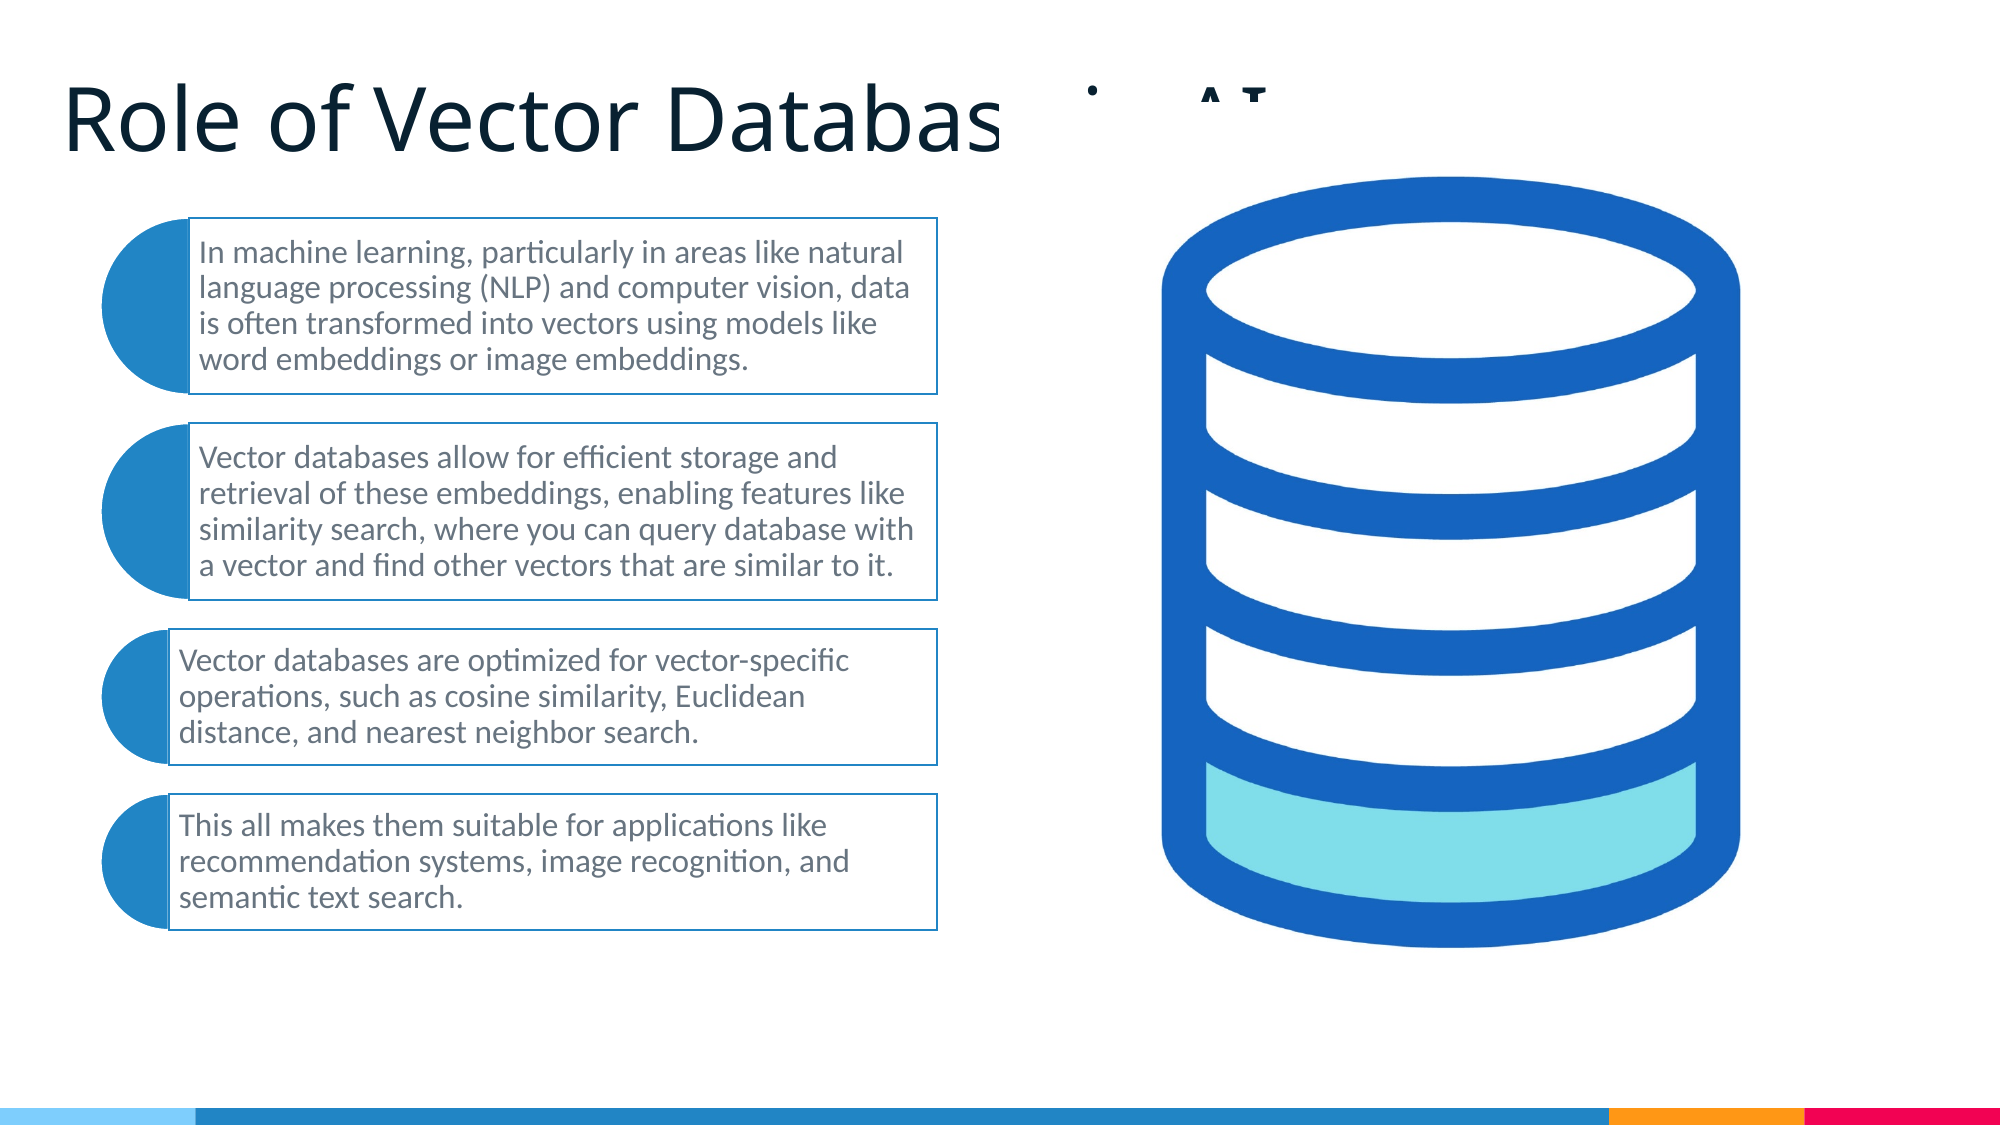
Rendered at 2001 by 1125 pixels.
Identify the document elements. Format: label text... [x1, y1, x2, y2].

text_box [100, 793, 937, 930]
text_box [100, 628, 937, 765]
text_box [100, 217, 937, 395]
picture [999, 102, 1902, 1022]
title Role of Vector Database in AI [46, 44, 1609, 189]
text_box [100, 423, 937, 600]
